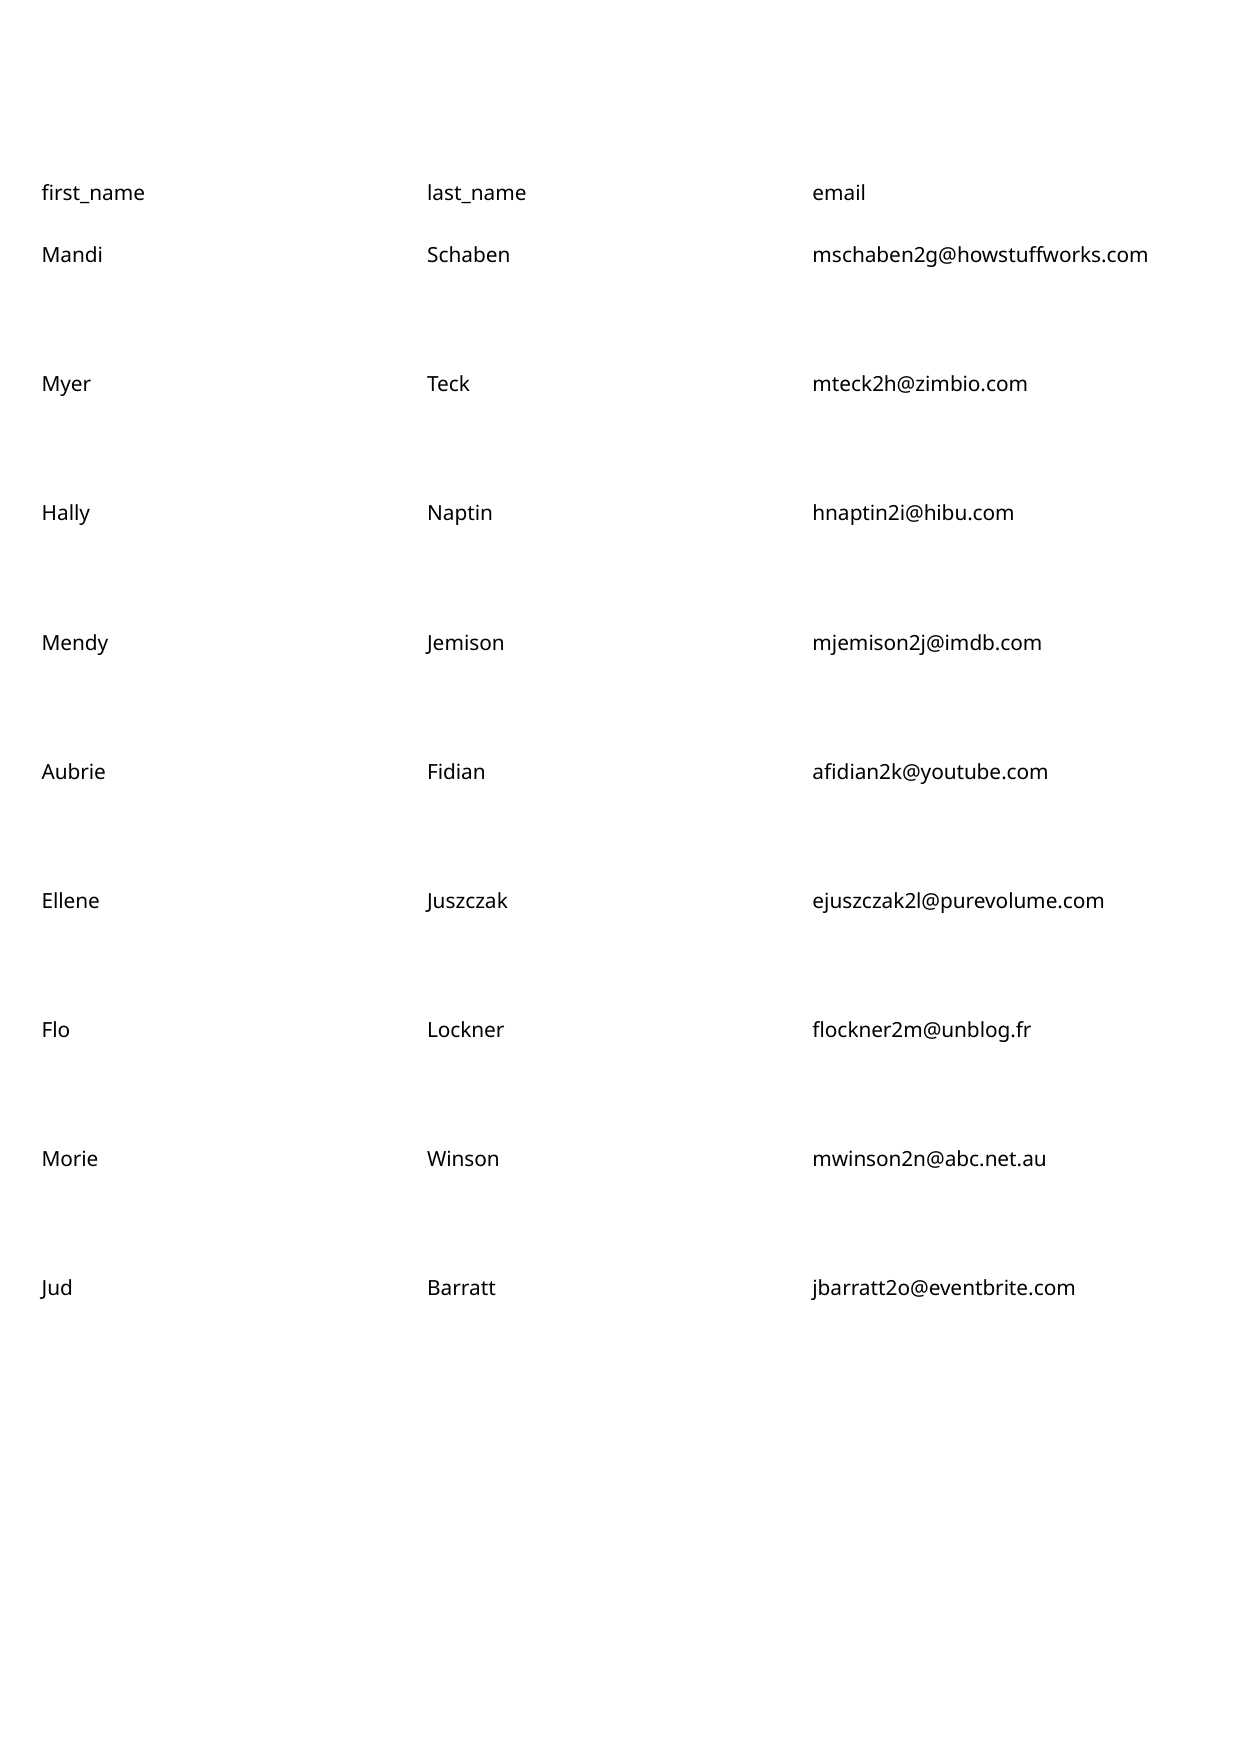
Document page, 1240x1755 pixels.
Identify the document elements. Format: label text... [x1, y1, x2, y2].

text_box first_name [41, 179, 427, 241]
text_box Jud [41, 1274, 427, 1338]
text_box hnaptin2i@hibu.com [812, 499, 1198, 563]
text_box flockner2m@unblog.fr [812, 1016, 1198, 1080]
text_box mjemison2j@imdb.com [812, 629, 1198, 692]
text_box Schaben [427, 241, 812, 305]
text_box Winson [427, 1145, 812, 1209]
text_box mschaben2g@howstuffworks.com [812, 241, 1198, 305]
text_box Naptin [427, 499, 812, 563]
text_box ejuszczak2l@purevolume.com [812, 887, 1198, 950]
text_box Morie [41, 1145, 427, 1209]
text_box Myer [41, 370, 427, 434]
text_box Fidian [427, 758, 812, 821]
text_box Jemison [427, 629, 812, 692]
text_box mwinson2n@abc.net.au [812, 1145, 1198, 1209]
text_box Hally [41, 499, 427, 563]
text_box Barratt [427, 1274, 812, 1338]
text_box jbarratt2o@eventbrite.com [812, 1274, 1198, 1338]
text_box Mandi [41, 241, 427, 305]
text_box Aubrie [41, 758, 427, 821]
text_box email [812, 179, 1198, 241]
text_box Ellene [41, 887, 427, 950]
text_box mteck2h@zimbio.com [812, 370, 1198, 434]
text_box afidian2k@youtube.com [812, 758, 1198, 821]
text_box Juszczak [427, 887, 812, 950]
text_box last_name [427, 179, 812, 241]
text_box Flo [41, 1016, 427, 1080]
text_box Lockner [427, 1016, 812, 1080]
text_box Teck [427, 370, 812, 434]
text_box Mendy [41, 629, 427, 692]
